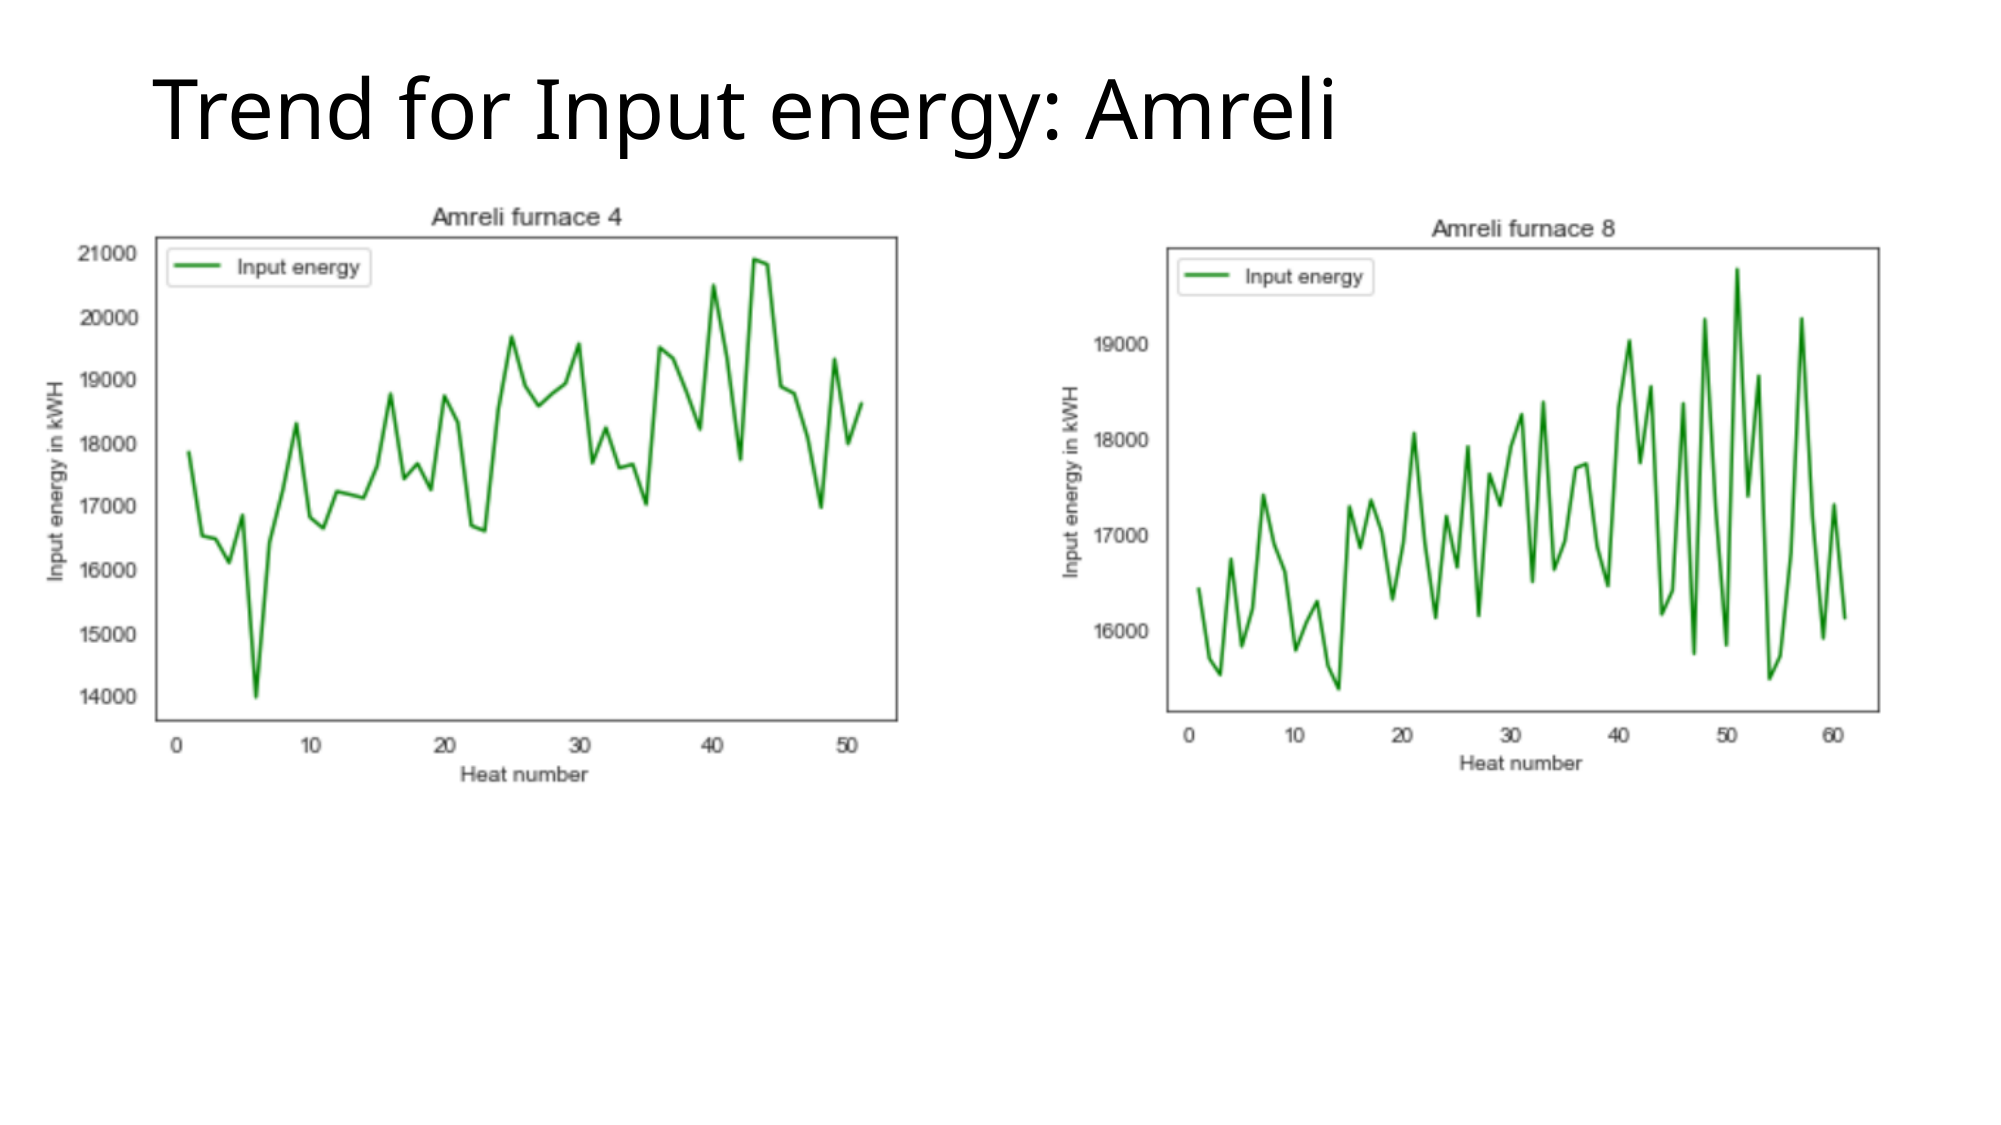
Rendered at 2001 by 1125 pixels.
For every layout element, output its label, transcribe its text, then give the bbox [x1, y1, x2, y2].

picture [999, 188, 1977, 783]
picture [0, 188, 977, 801]
title Trend for Input energy: Amreli [137, 59, 1863, 166]
